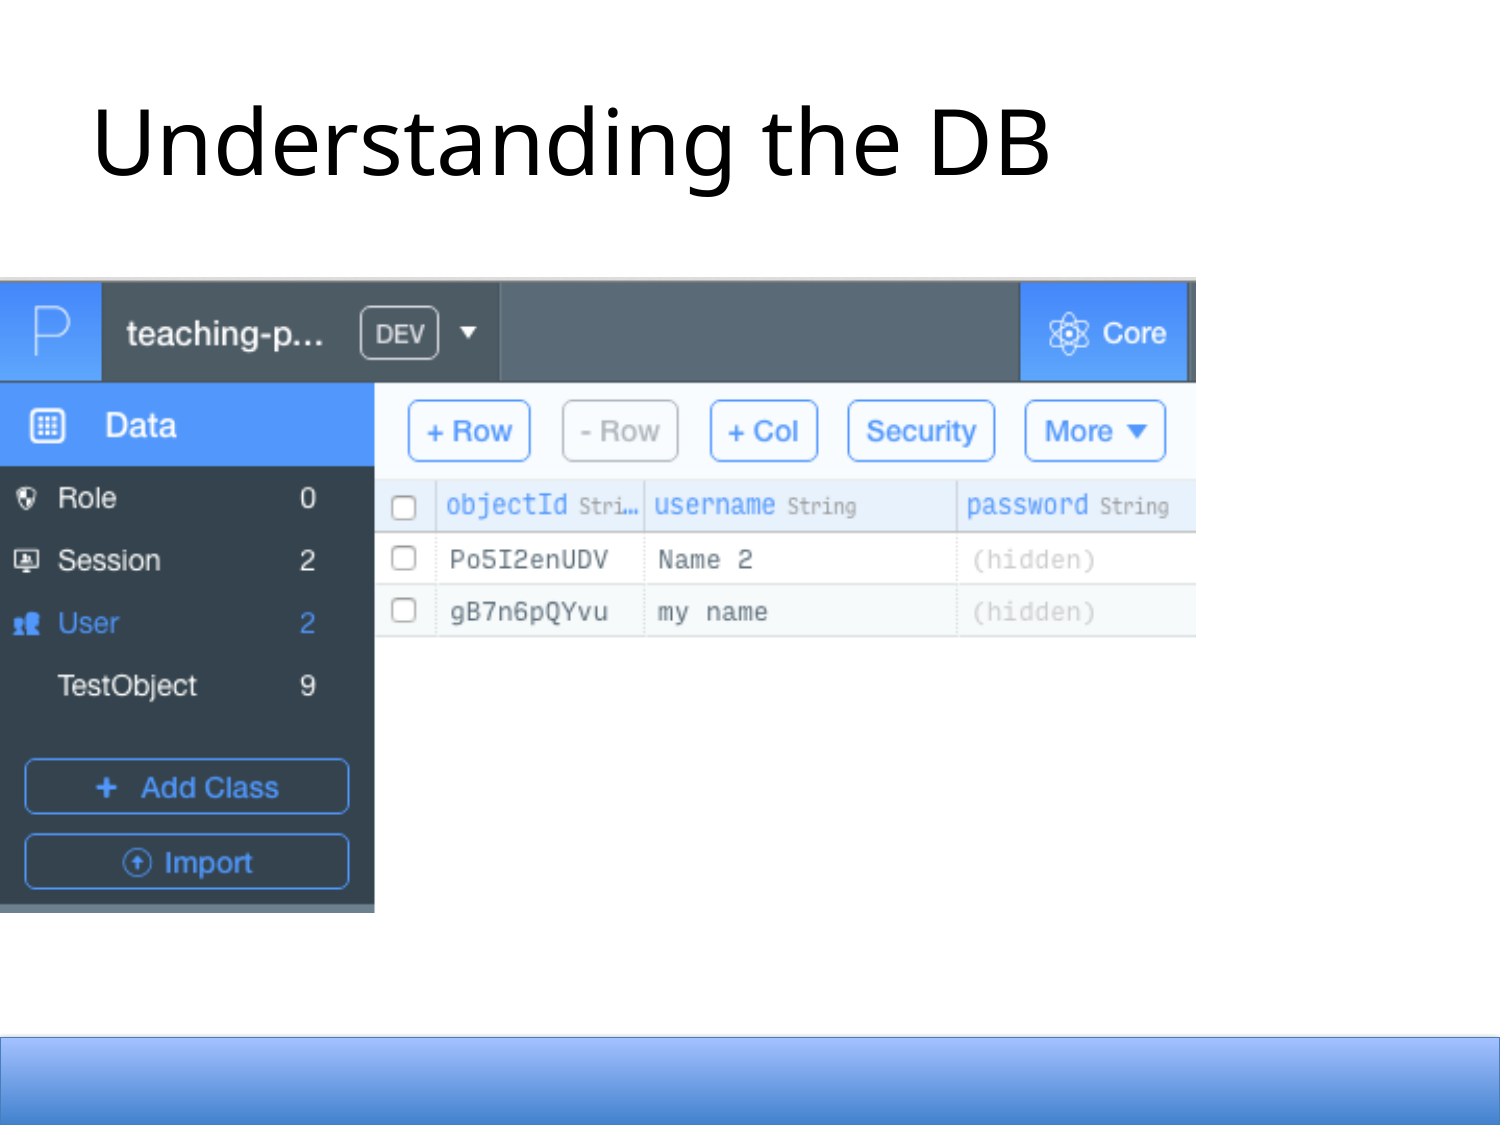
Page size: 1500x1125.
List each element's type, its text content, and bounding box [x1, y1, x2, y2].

picture [0, 276, 1197, 913]
title Understanding the DB [75, 45, 1425, 233]
